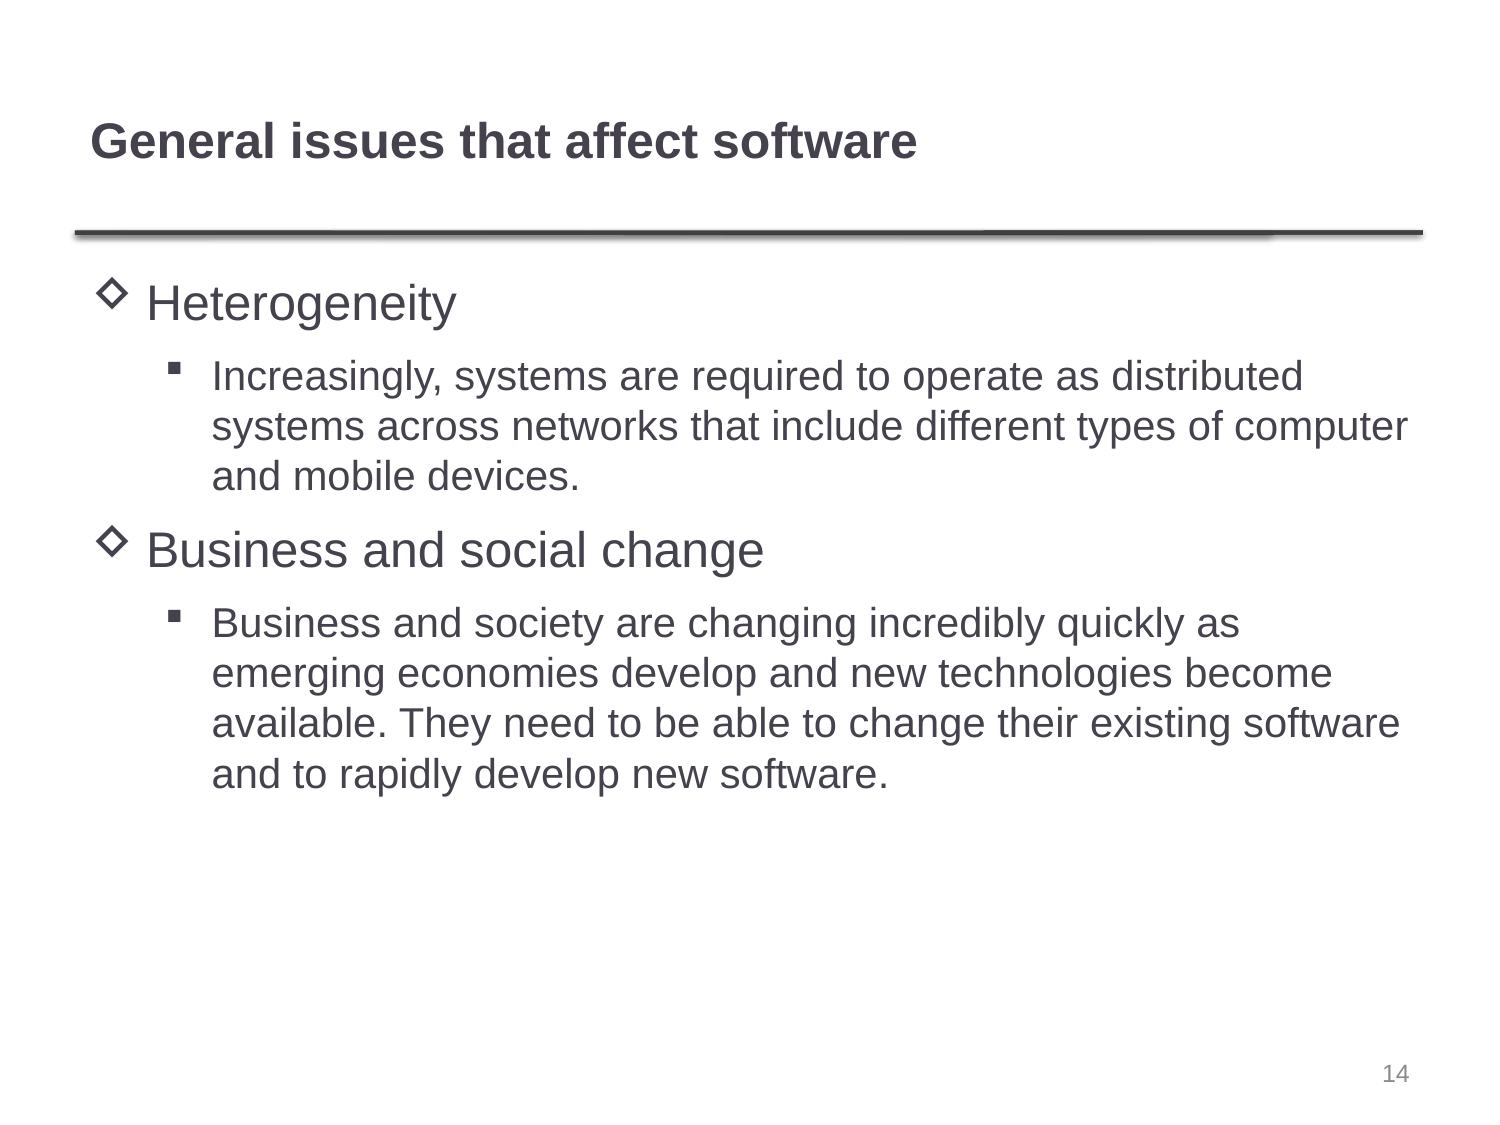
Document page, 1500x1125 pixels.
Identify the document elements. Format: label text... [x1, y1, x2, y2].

list Heterogeneity Increasingly, systems are required to operate as distributed systems across networks that include different types of computer and mobile devices. Business and social change Business and society are changing incredibly quickly as emerging economies develop and new technologies become available. They need to be able to change their existing software and to rapidly develop new software. [75, 262, 1425, 1005]
slide_number 14 [1074, 1042, 1425, 1103]
title General issues that affect software [74, 44, 1272, 233]
